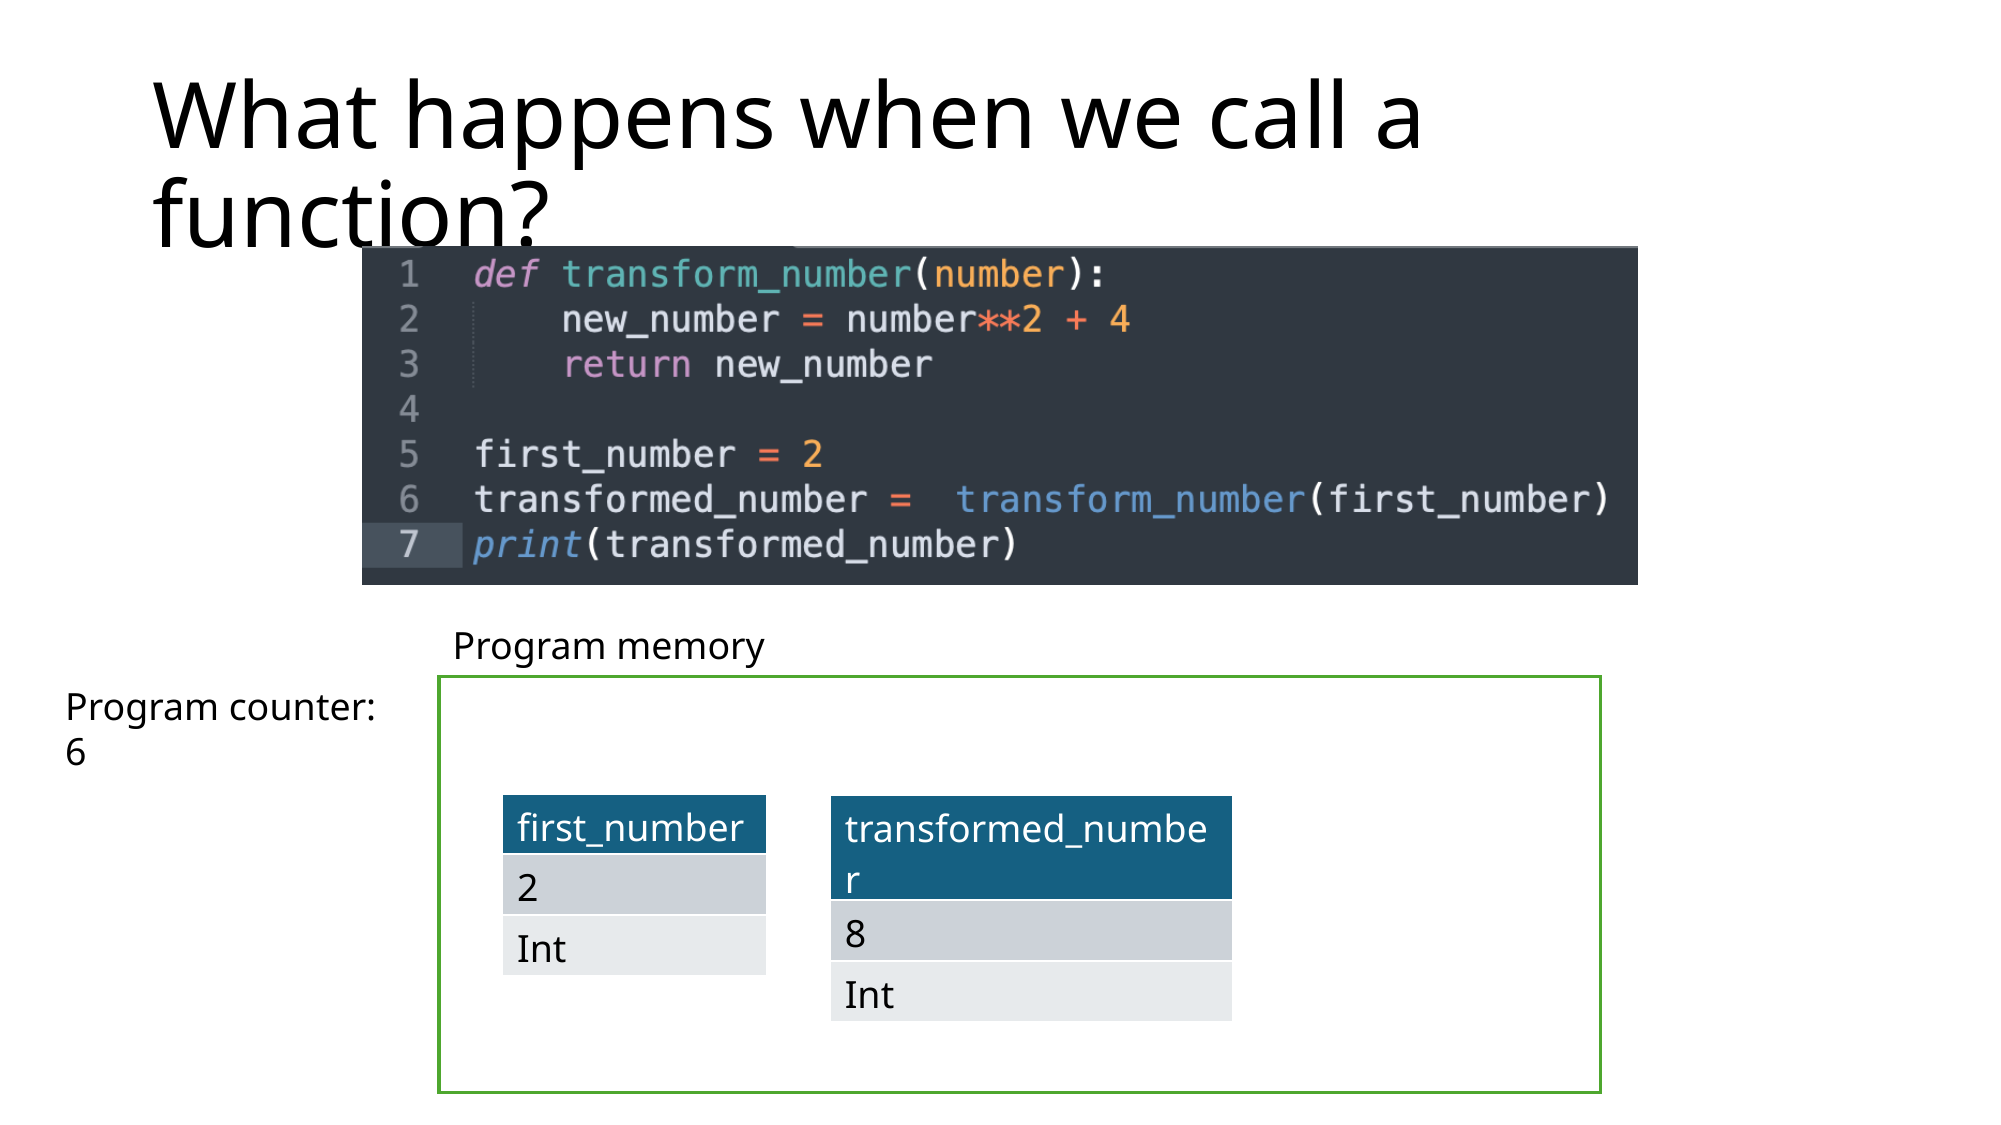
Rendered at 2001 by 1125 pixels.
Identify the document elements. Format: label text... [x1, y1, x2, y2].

text_box Program memory [438, 615, 809, 675]
table_header first_number [503, 795, 766, 853]
table_cell Int [831, 962, 1232, 1021]
table_cell Int [503, 916, 766, 975]
text_box [437, 675, 1602, 1094]
picture [361, 245, 1638, 586]
text_box Program counter: 6 [50, 675, 422, 781]
table_cell 8 [831, 901, 1232, 960]
table_header transformed_number [831, 796, 1232, 899]
title What happens when we call a function? [137, 59, 1863, 278]
table_cell 2 [503, 855, 766, 914]
